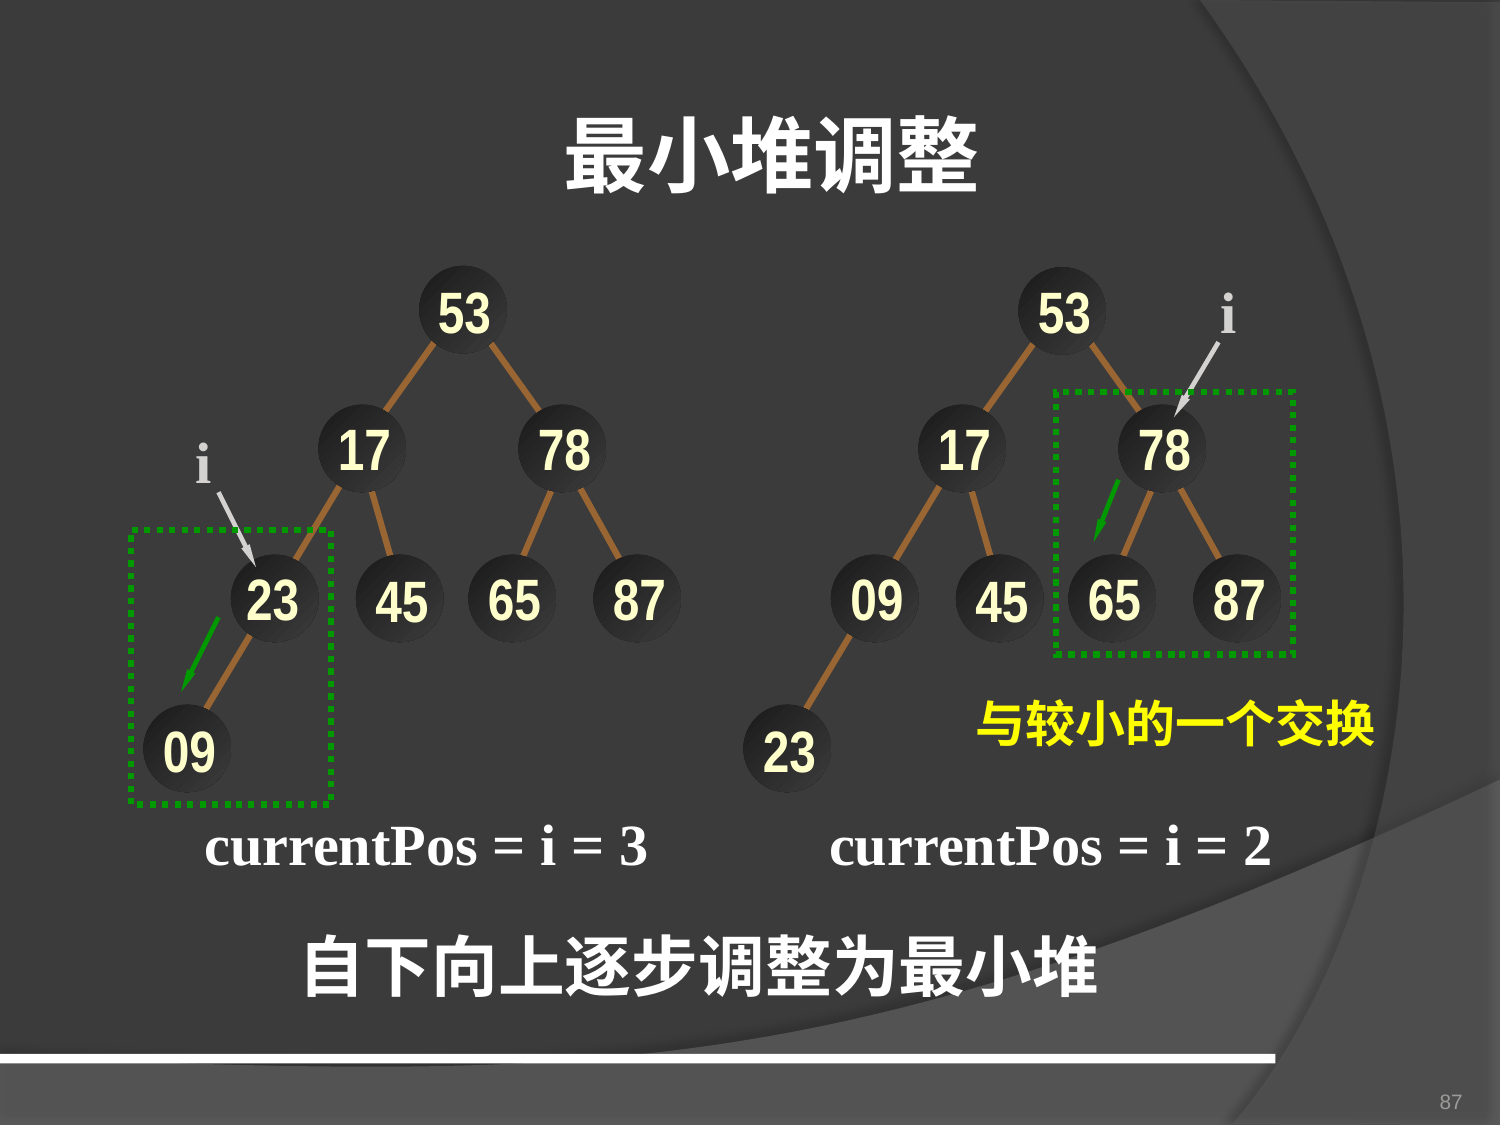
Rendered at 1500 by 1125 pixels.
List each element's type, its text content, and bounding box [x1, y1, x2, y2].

text_box currentPos = i = 2 [814, 817, 1289, 885]
slide_number 87 [1337, 1053, 1463, 1114]
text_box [130, 265, 1294, 805]
text_box 与较小的一个交换 [1306, 685, 1391, 761]
title 最小堆调整 [96, 48, 1447, 259]
text_box currentPos = i = 3 [189, 817, 664, 885]
text_box 自下向上逐步调整为最小堆 [283, 916, 1303, 1012]
